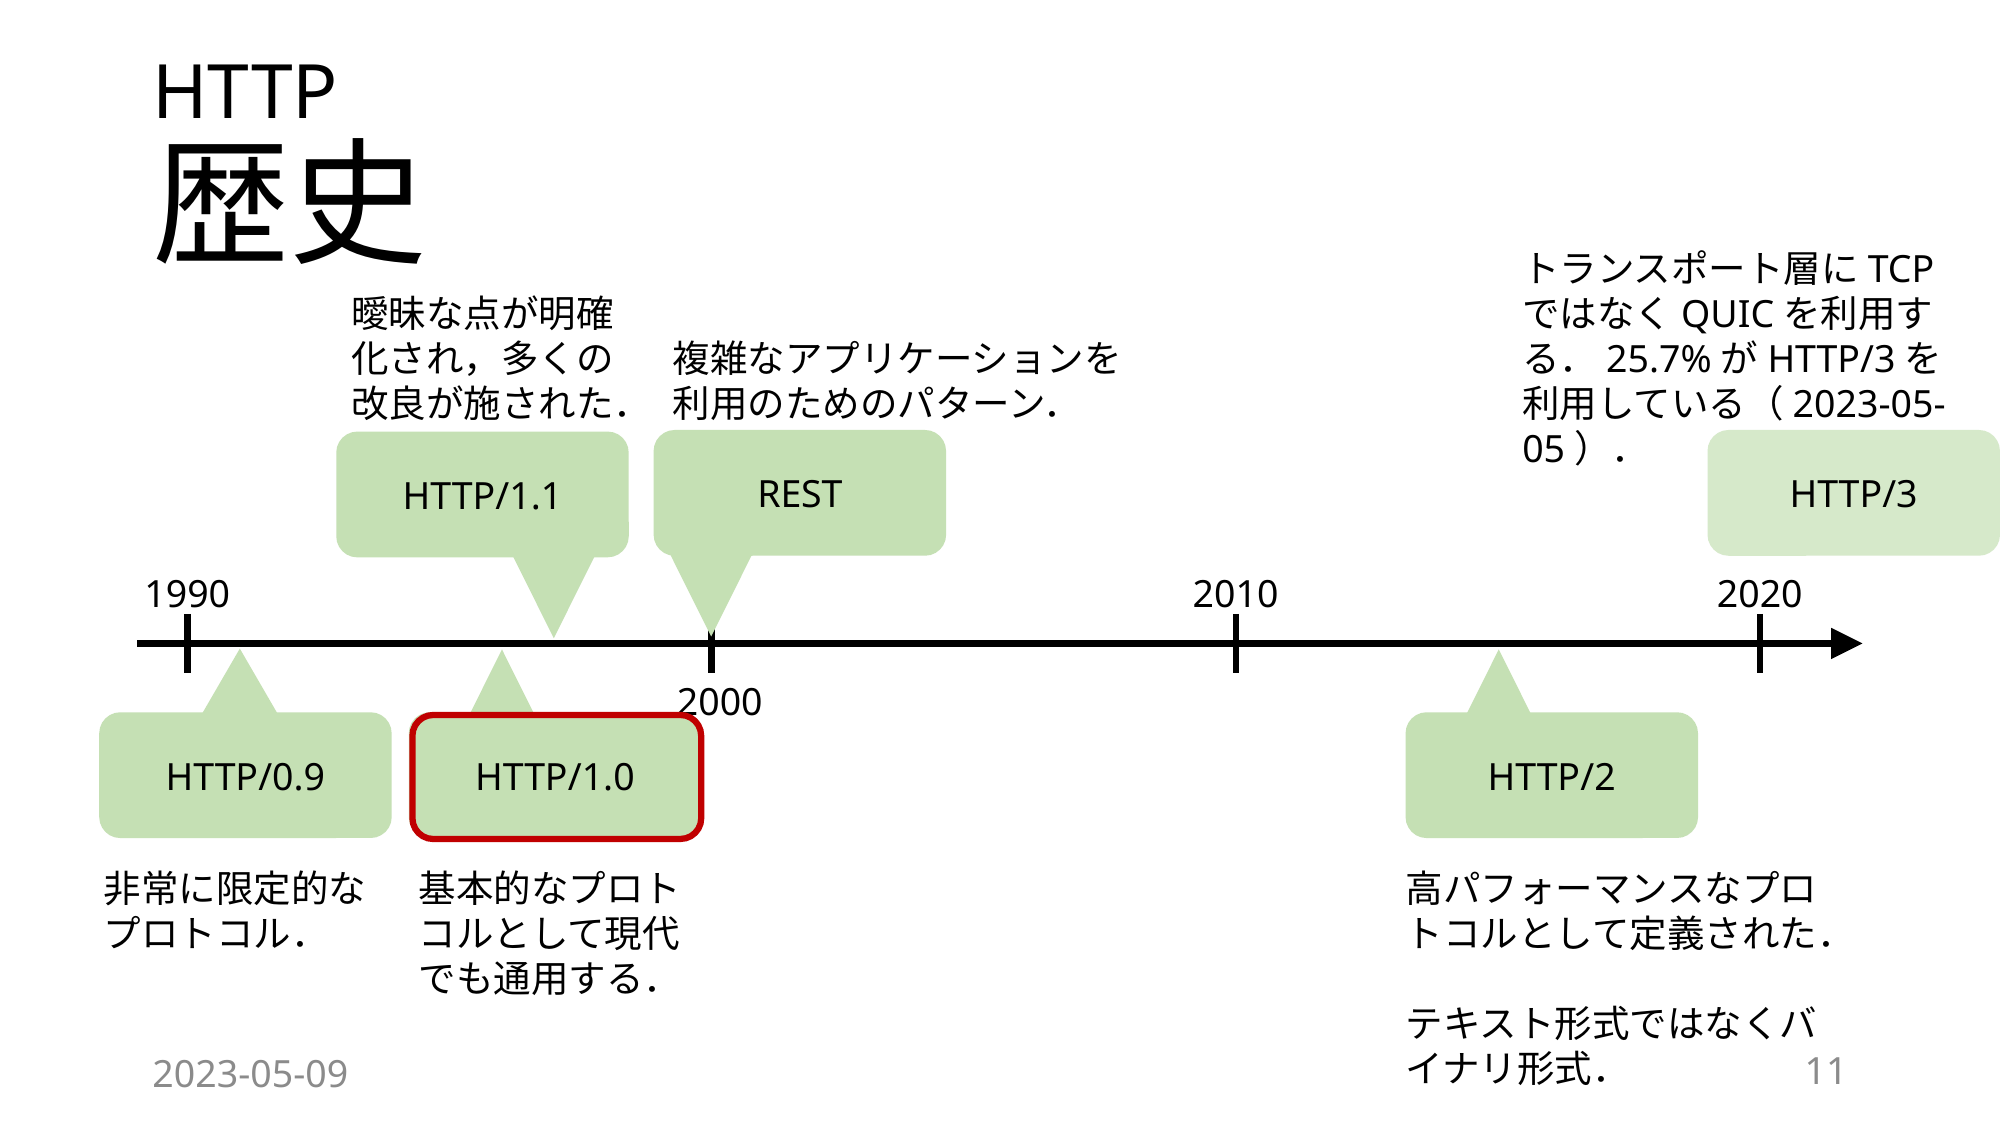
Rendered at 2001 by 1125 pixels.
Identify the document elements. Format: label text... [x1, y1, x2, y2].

text_box 基本的なプロトコルとして現代でも通用する． [403, 857, 707, 1008]
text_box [125, 562, 1863, 731]
title HTTP 歴史 [137, 59, 1863, 278]
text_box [653, 430, 947, 637]
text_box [99, 648, 392, 839]
text_box 曖昧な点が明確化され，多くの改良が施された． [336, 282, 639, 478]
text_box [336, 431, 629, 639]
text_box トランスポート層にTCPではなくQUICを利用する．25.7%がHTTP/3を利用している（2023-05-05）． [1507, 237, 1985, 477]
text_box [408, 649, 702, 839]
text_box 高パフォーマンスなプロトコルとして定義された． テキスト形式ではなくバイナリ形式． [1390, 857, 1841, 1098]
slide_number 11 [1412, 1042, 1863, 1103]
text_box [1405, 649, 1699, 839]
text_box 非常に限定的なプロトコル． [89, 857, 392, 963]
text_box 複雑なアプリケーションを利用のためのパターン． [657, 328, 1147, 433]
text_box HTTP/3 [1706, 429, 2000, 557]
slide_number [137, 1042, 588, 1103]
